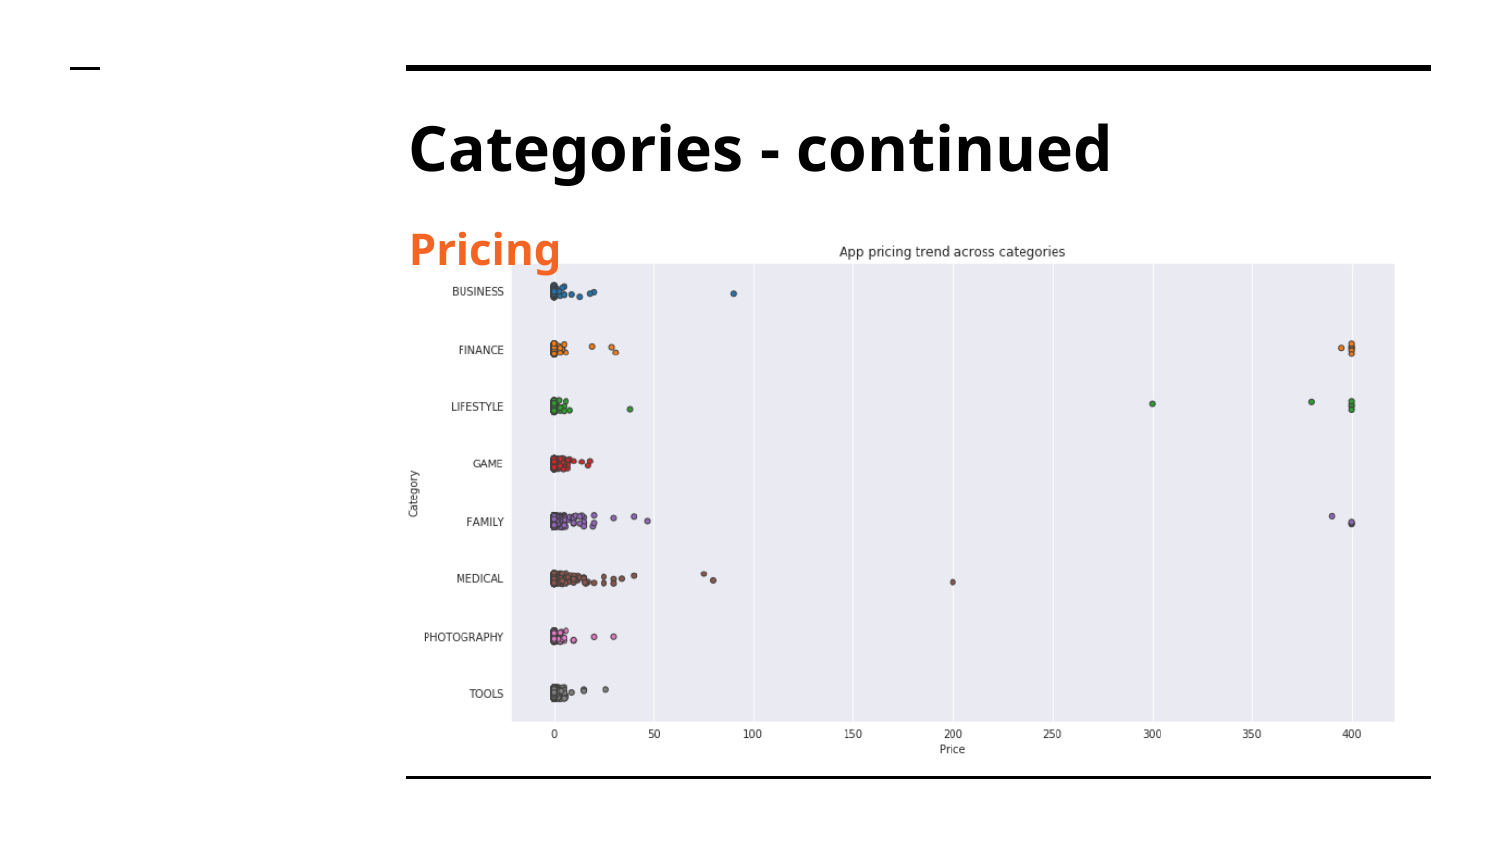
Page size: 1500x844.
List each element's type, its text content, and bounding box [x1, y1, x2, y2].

title Categories - continued [393, 94, 1431, 199]
list Pricing [393, 198, 898, 245]
picture [393, 245, 1405, 755]
